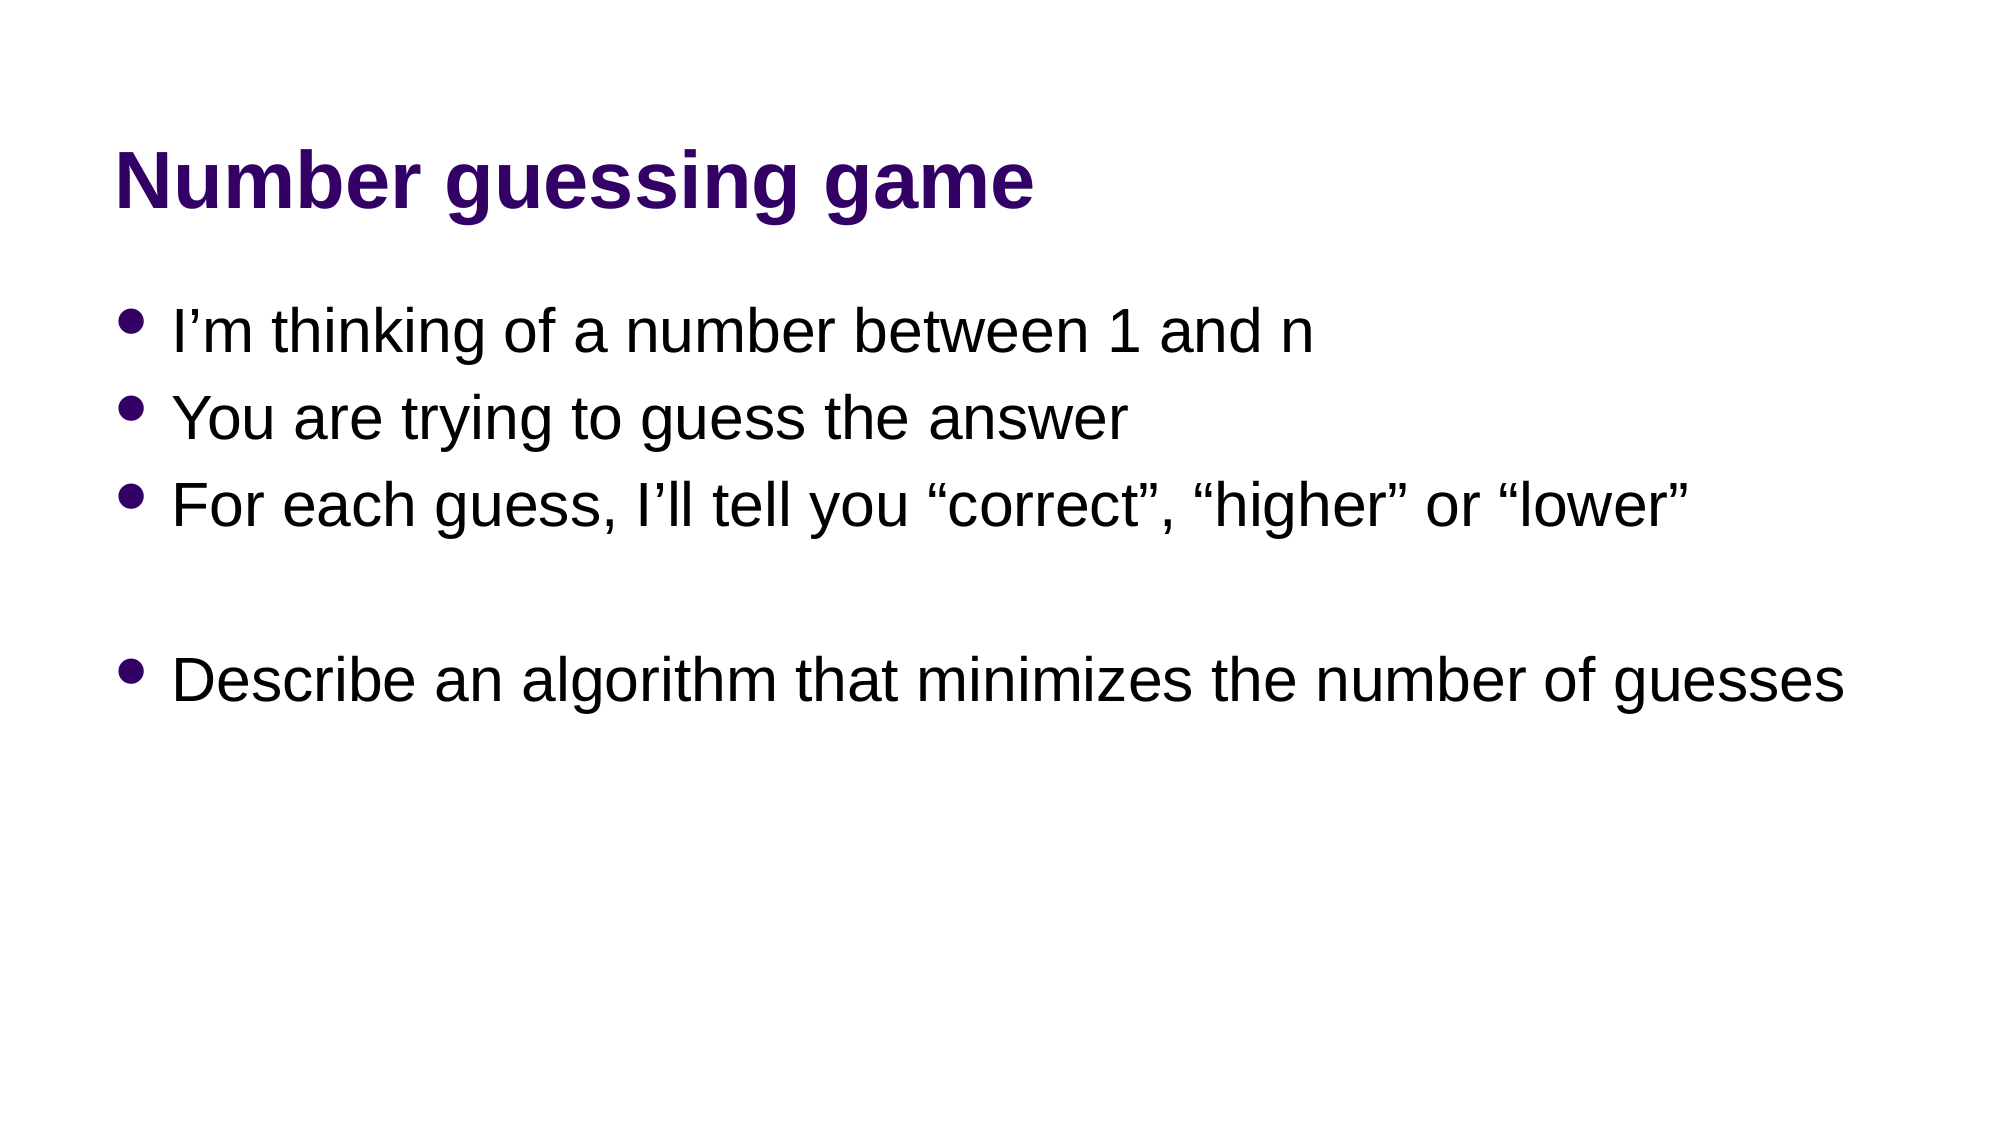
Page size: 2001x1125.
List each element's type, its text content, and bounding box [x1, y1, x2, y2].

list I’m thinking of a number between 1 and n You are trying to guess the answer For each guess, I’ll tell you “correct”, “higher” or “lower” Describe an algorithm that minimizes the number of guesses [99, 282, 1900, 1006]
title Number guessing game [99, 20, 1750, 233]
